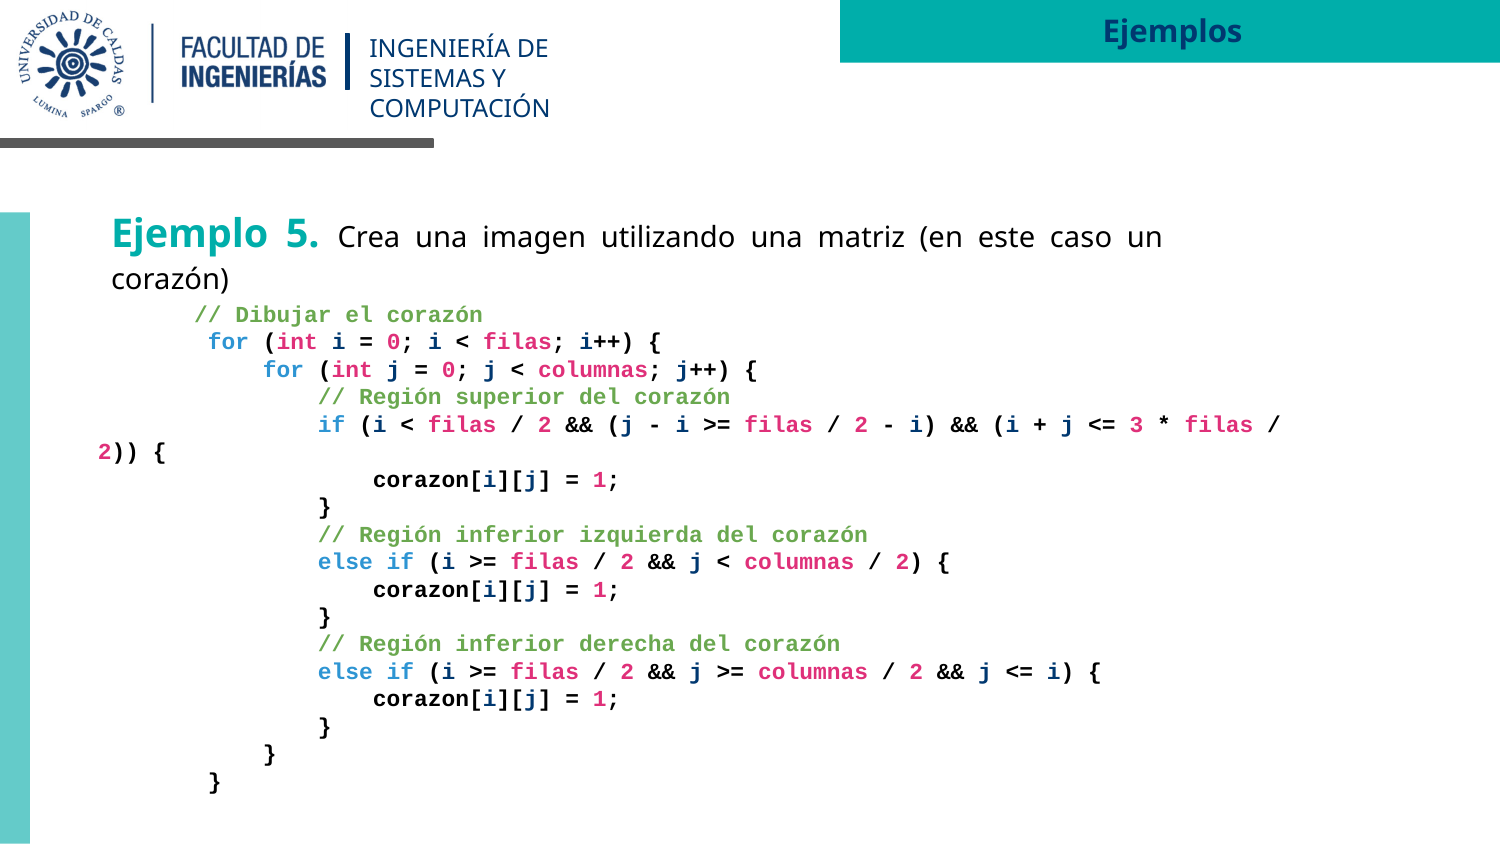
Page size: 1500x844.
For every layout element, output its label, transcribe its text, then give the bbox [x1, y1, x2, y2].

text_box // Dibujar el corazón for (int i = 0; i < filas; i++) { for (int j = 0; j < columnas; j++) { // Región superior del corazón if (i < filas / 2 && (j - i >= filas / 2 - i) && (i + j <= 3 * filas / 2)) { corazon[i][j] = 1; } // Región inferior izquierda del corazón else if (i >= filas / 2 && j < columnas / 2) { corazon[i][j] = 1; } // Región inferior derecha del corazón else if (i >= filas / 2 && j >= columnas / 2 && j <= i) { corazon[i][j] = 1; } } } [86, 288, 1345, 805]
picture [0, 0, 348, 130]
text_box [0, 138, 433, 148]
text_box Ejemplos [847, 0, 1499, 60]
text_box [0, 212, 30, 844]
text_box Ejemplo 5. Crea una imagen utilizando una matriz (en este caso un corazón) [99, 189, 1176, 288]
text_box [840, 0, 1500, 63]
text_box INGENIERÍA DE SISTEMAS Y COMPUTACIÓN [358, 21, 631, 134]
